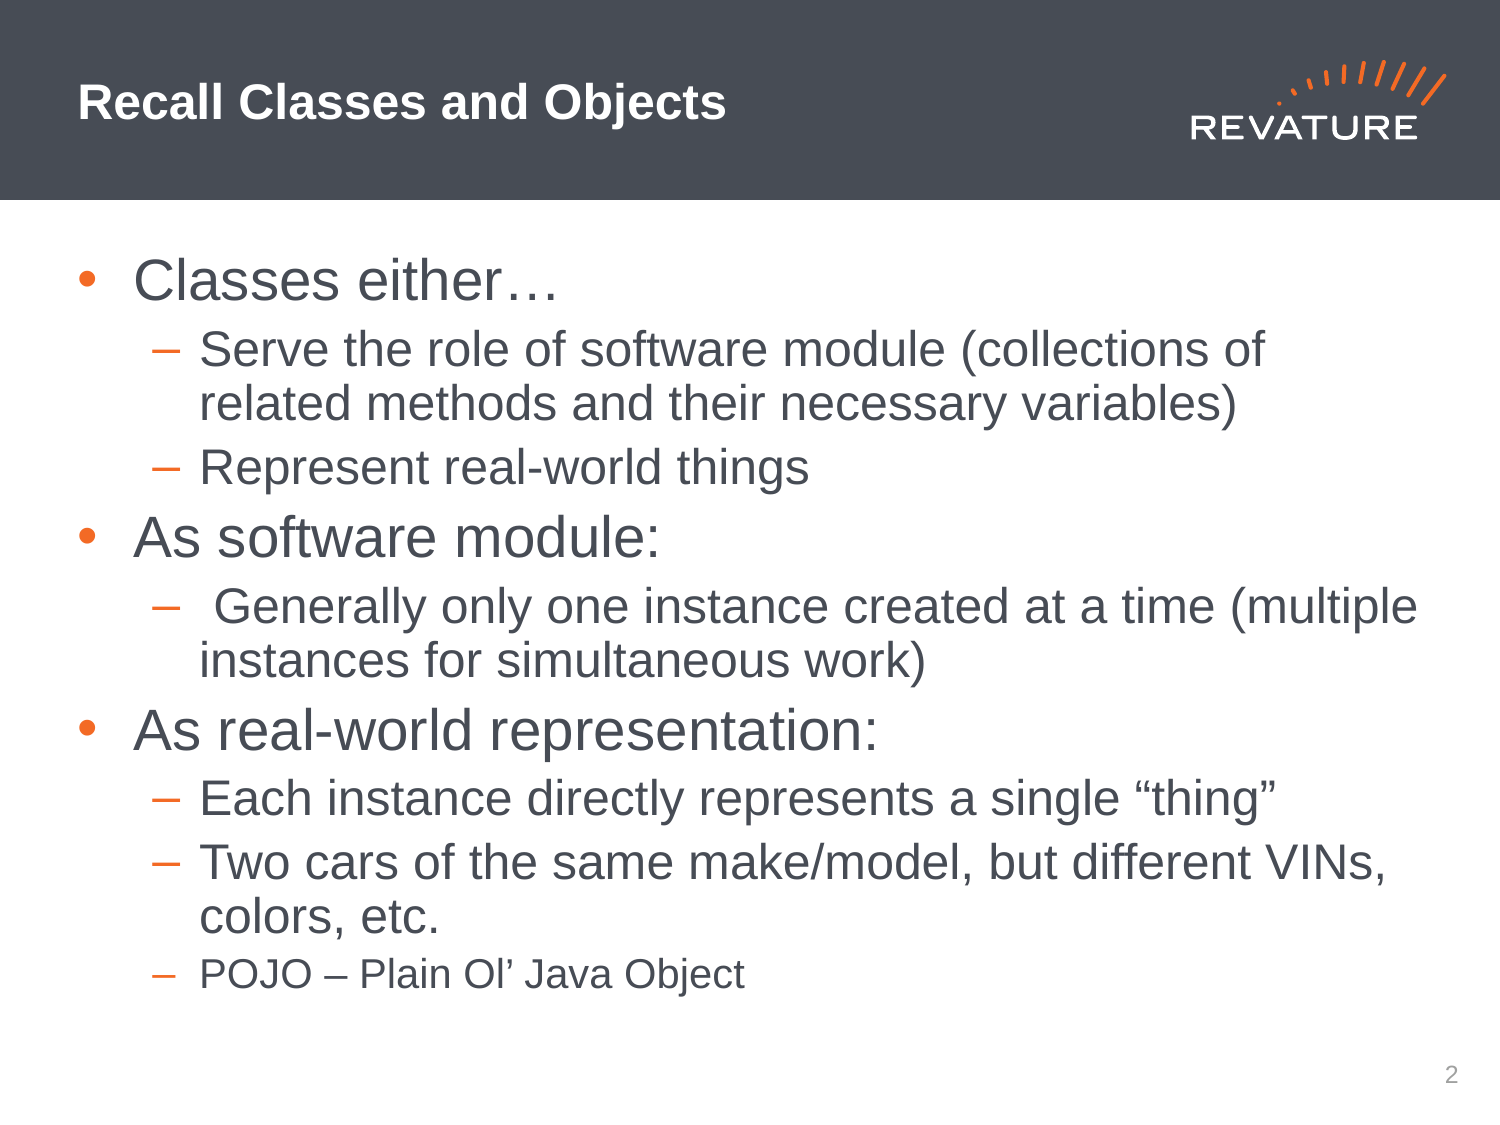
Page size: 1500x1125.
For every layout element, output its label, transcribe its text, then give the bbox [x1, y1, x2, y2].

list Classes either… Serve the role of software module (collections of related methods and their necessary variables) Represent real-world things As software module: Generally only one instance created at a time (multiple instances for simultaneous work) As real-world representation: Each instance directly represents a single “thing” Two cars of the same make/model, but different VINs, colors, etc. POJO – Plain Ol’ Java Object [62, 243, 1438, 1070]
slide_number 1 [1332, 1043, 1474, 1104]
title Recall Classes and Objects [62, 0, 1084, 200]
